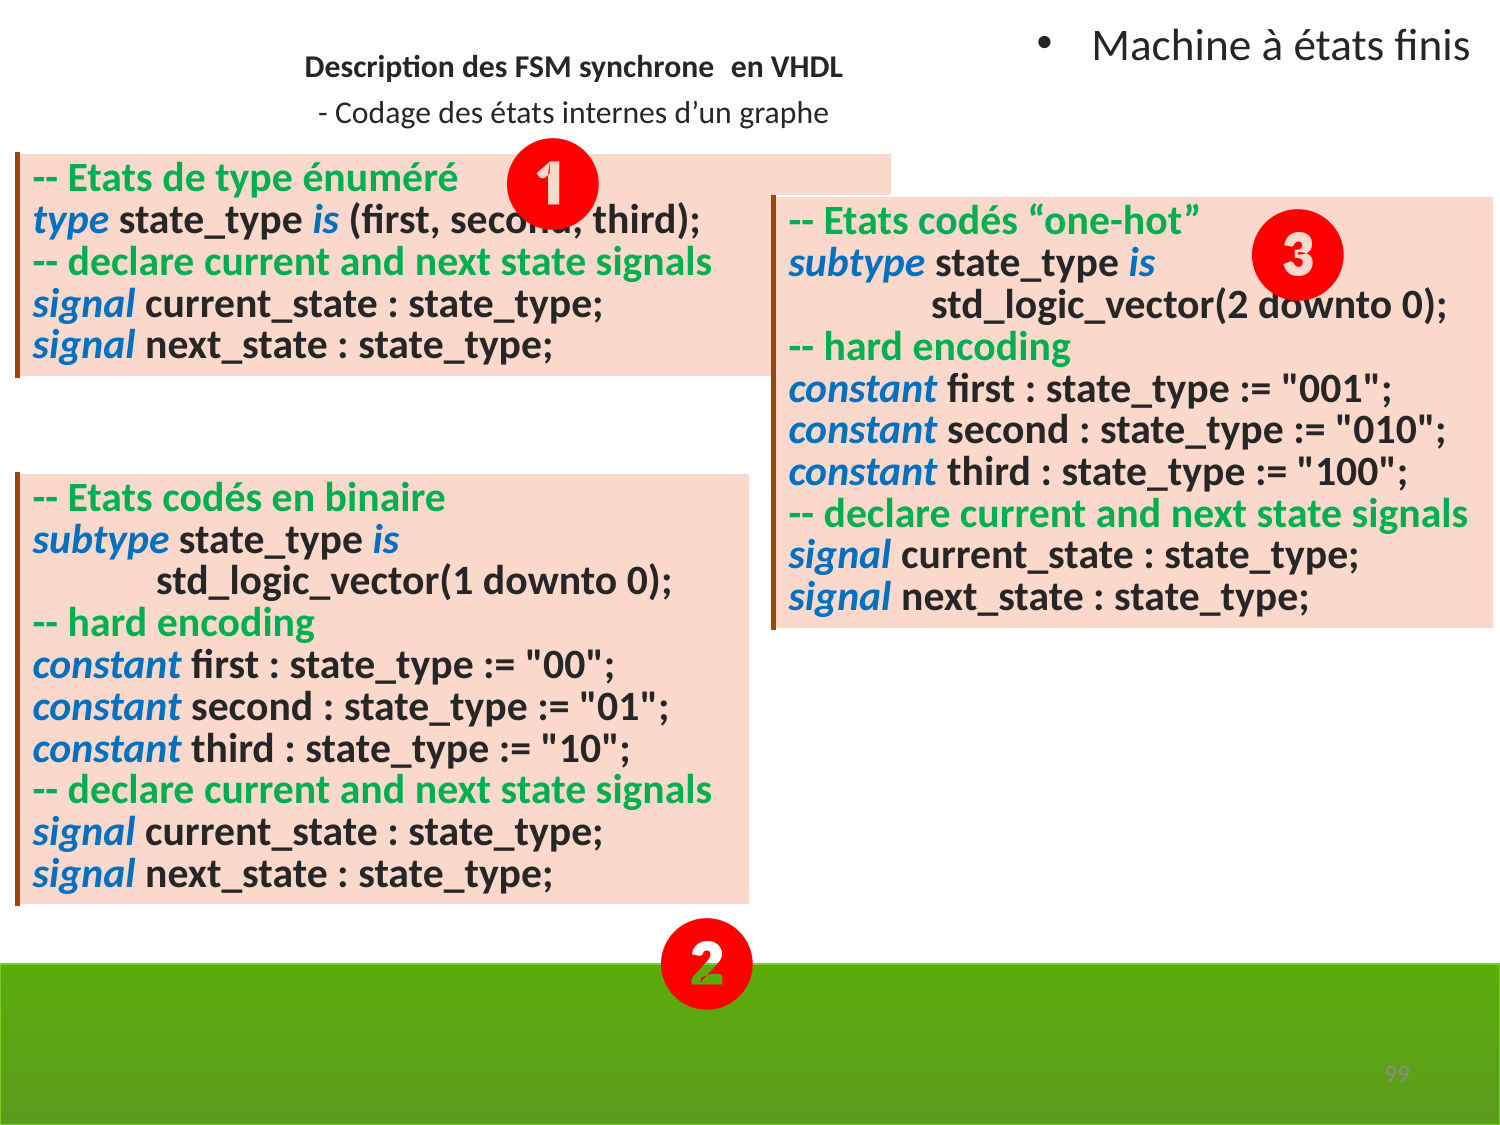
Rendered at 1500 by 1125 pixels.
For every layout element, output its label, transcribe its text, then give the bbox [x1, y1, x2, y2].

table_header -- Etats de type énuméré type state_type is (first, second, third); -- declare current and next state signals signal current_state : state_type; signal next_state : state_type; [20, 154, 891, 376]
slide_number 99 [1074, 1042, 1425, 1103]
table_header -- Etats codés “one-hot” subtype state_type is std_logic_vector(2 downto 0); -- hard encoding constant first : state_type := "001"; constant second : state_type := "010"; constant third : state_type := "100"; -- declare current and next state signals signal current_state : state_type; signal next_state : state_type; [776, 197, 1493, 628]
list Machine à états finis [1149, 7, 1500, 98]
title Description des FSM synchrone en VHDL - Codage des états internes d’un graphe [0, 0, 1149, 138]
text_box ❸ [1222, 184, 1471, 291]
text_box ❶ [478, 113, 727, 220]
table_header -- Etats codés en binaire subtype state_type is std_logic_vector(1 downto 0); -- hard encoding constant first : state_type := "00"; constant second : state_type := "01"; constant third : state_type := "10"; -- declare current and next state signals signal current_state : state_type; signal next_state : state_type; [20, 474, 749, 904]
text_box ❷ [631, 893, 880, 1000]
